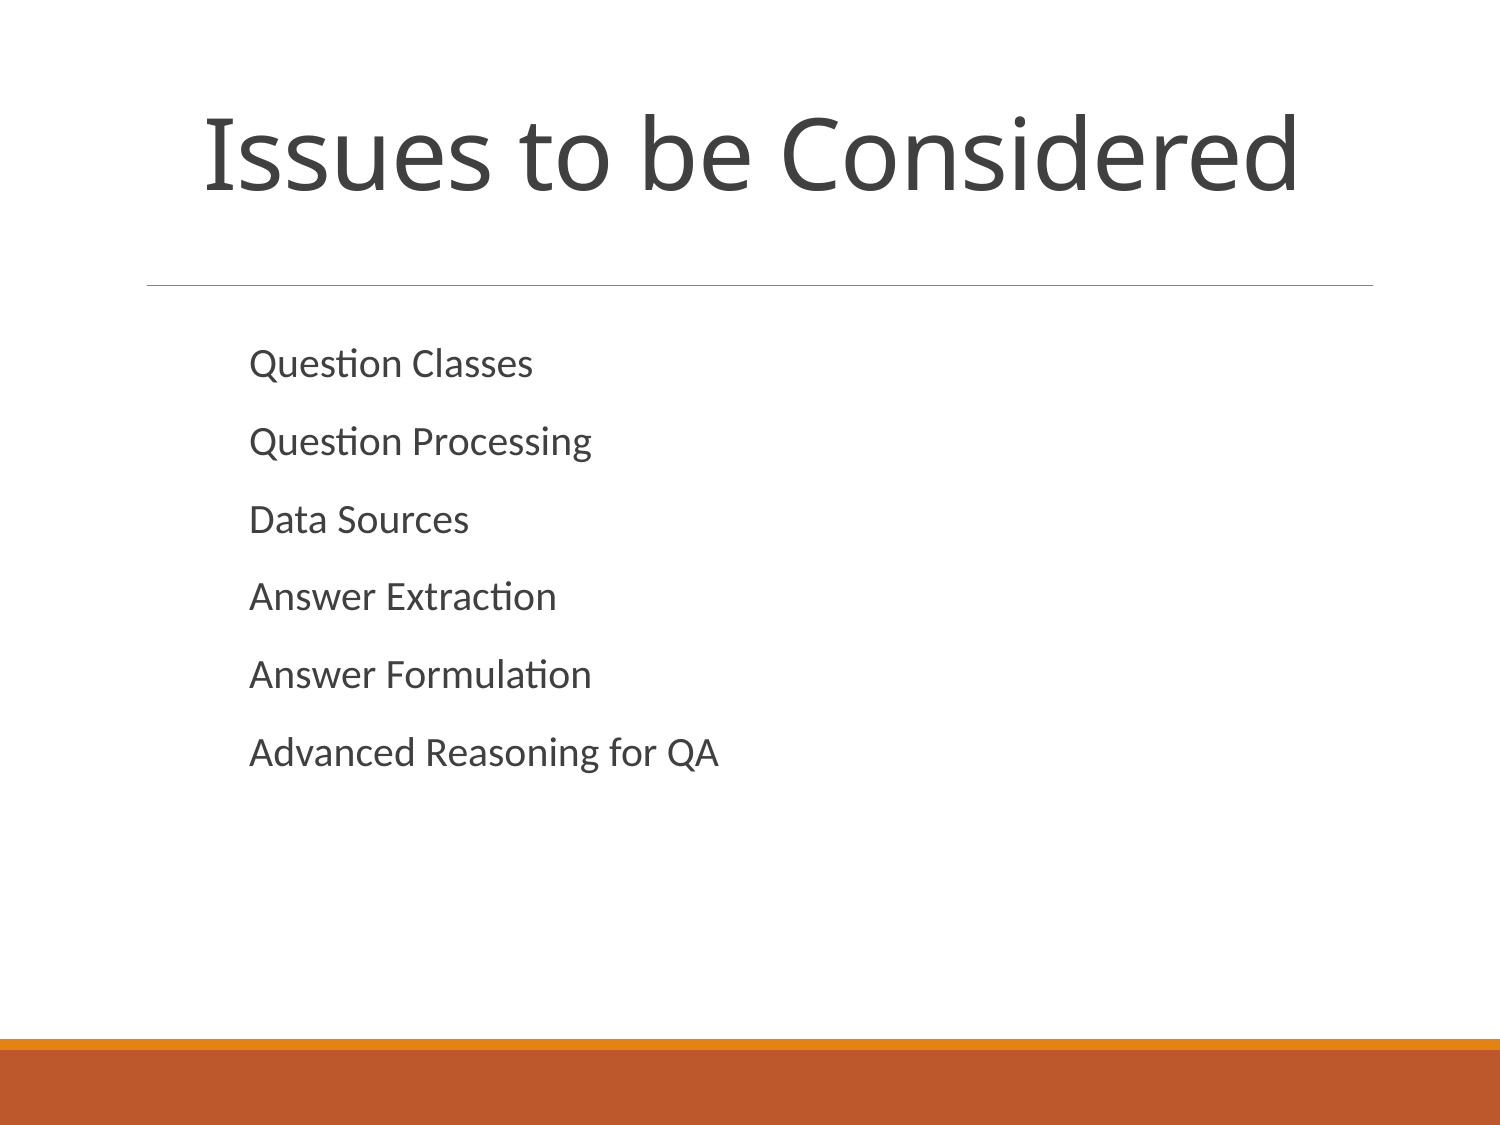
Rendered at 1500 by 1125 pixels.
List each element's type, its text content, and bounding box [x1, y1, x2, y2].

list Question Classes Question Processing Data Sources Answer Extraction Answer Formulation Advanced Reasoning for QA [193, 331, 1470, 1007]
title Issues to be Considered [188, 59, 1468, 251]
